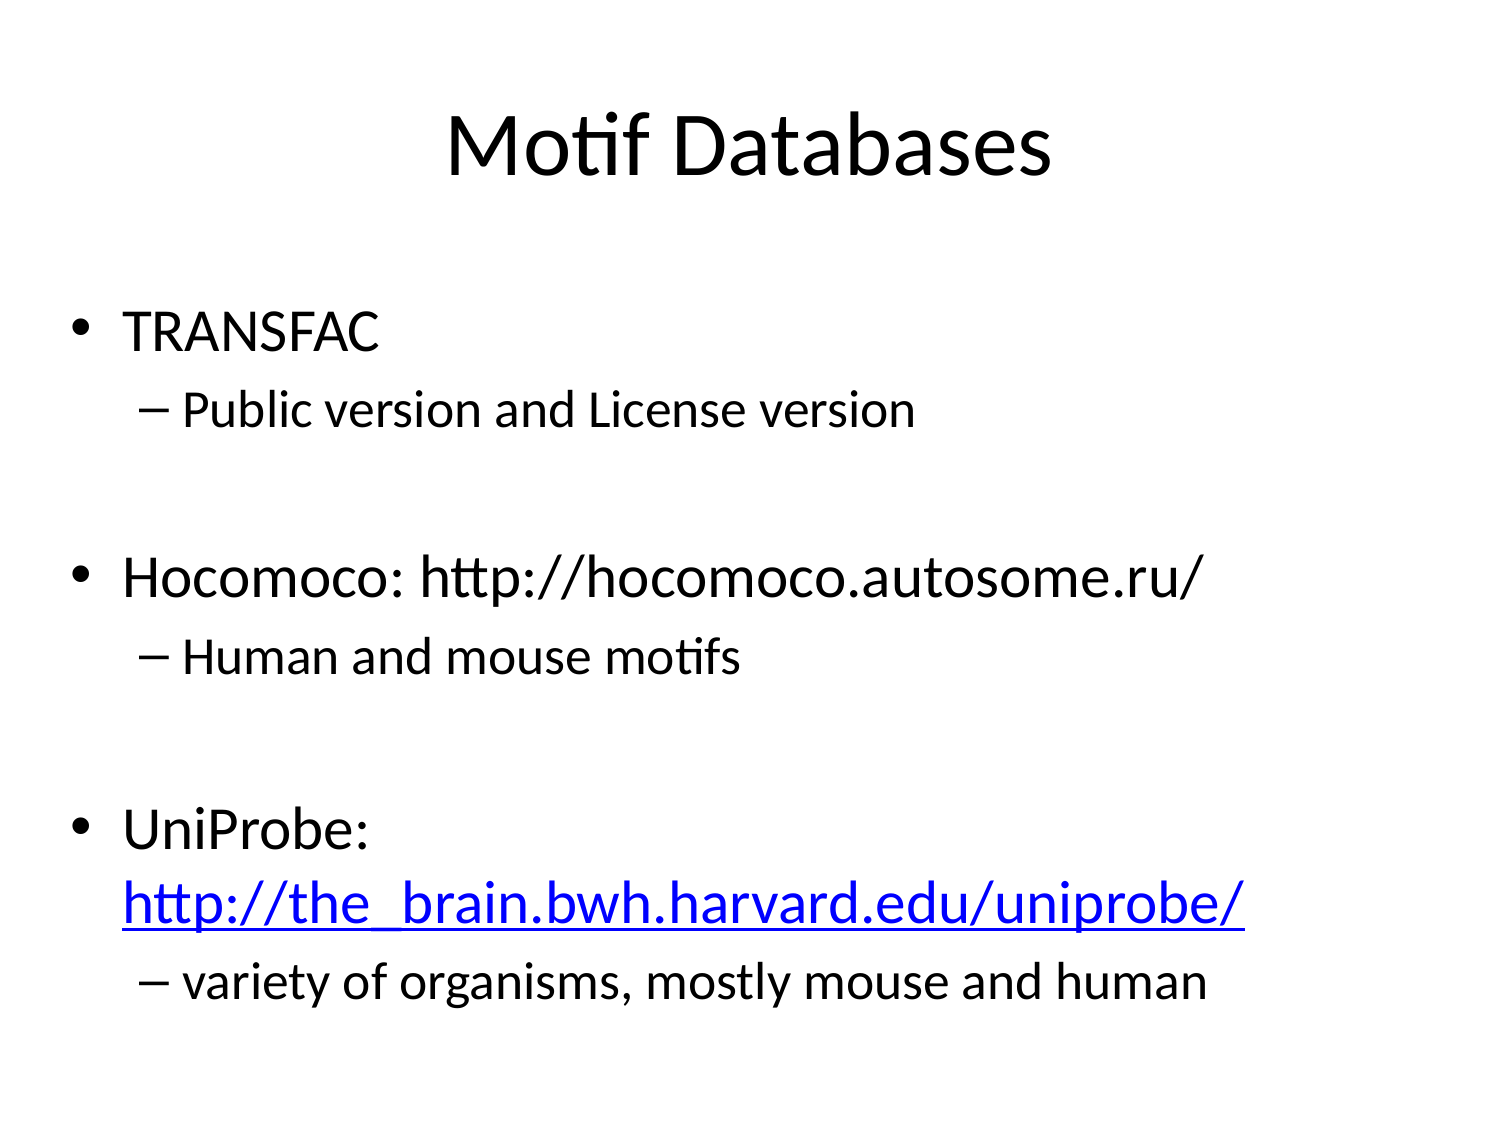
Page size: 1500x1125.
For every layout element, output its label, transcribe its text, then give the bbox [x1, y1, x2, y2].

title Motif Databases [75, 45, 1425, 233]
list TRANSFAC Public version and License version Hocomoco: http://hocomoco.autosome.ru/ Human and mouse motifs UniProbe: http://the_brain.bwh.harvard.edu/uniprobe/ variety of organisms, mostly mouse and human [55, 282, 1438, 1020]
